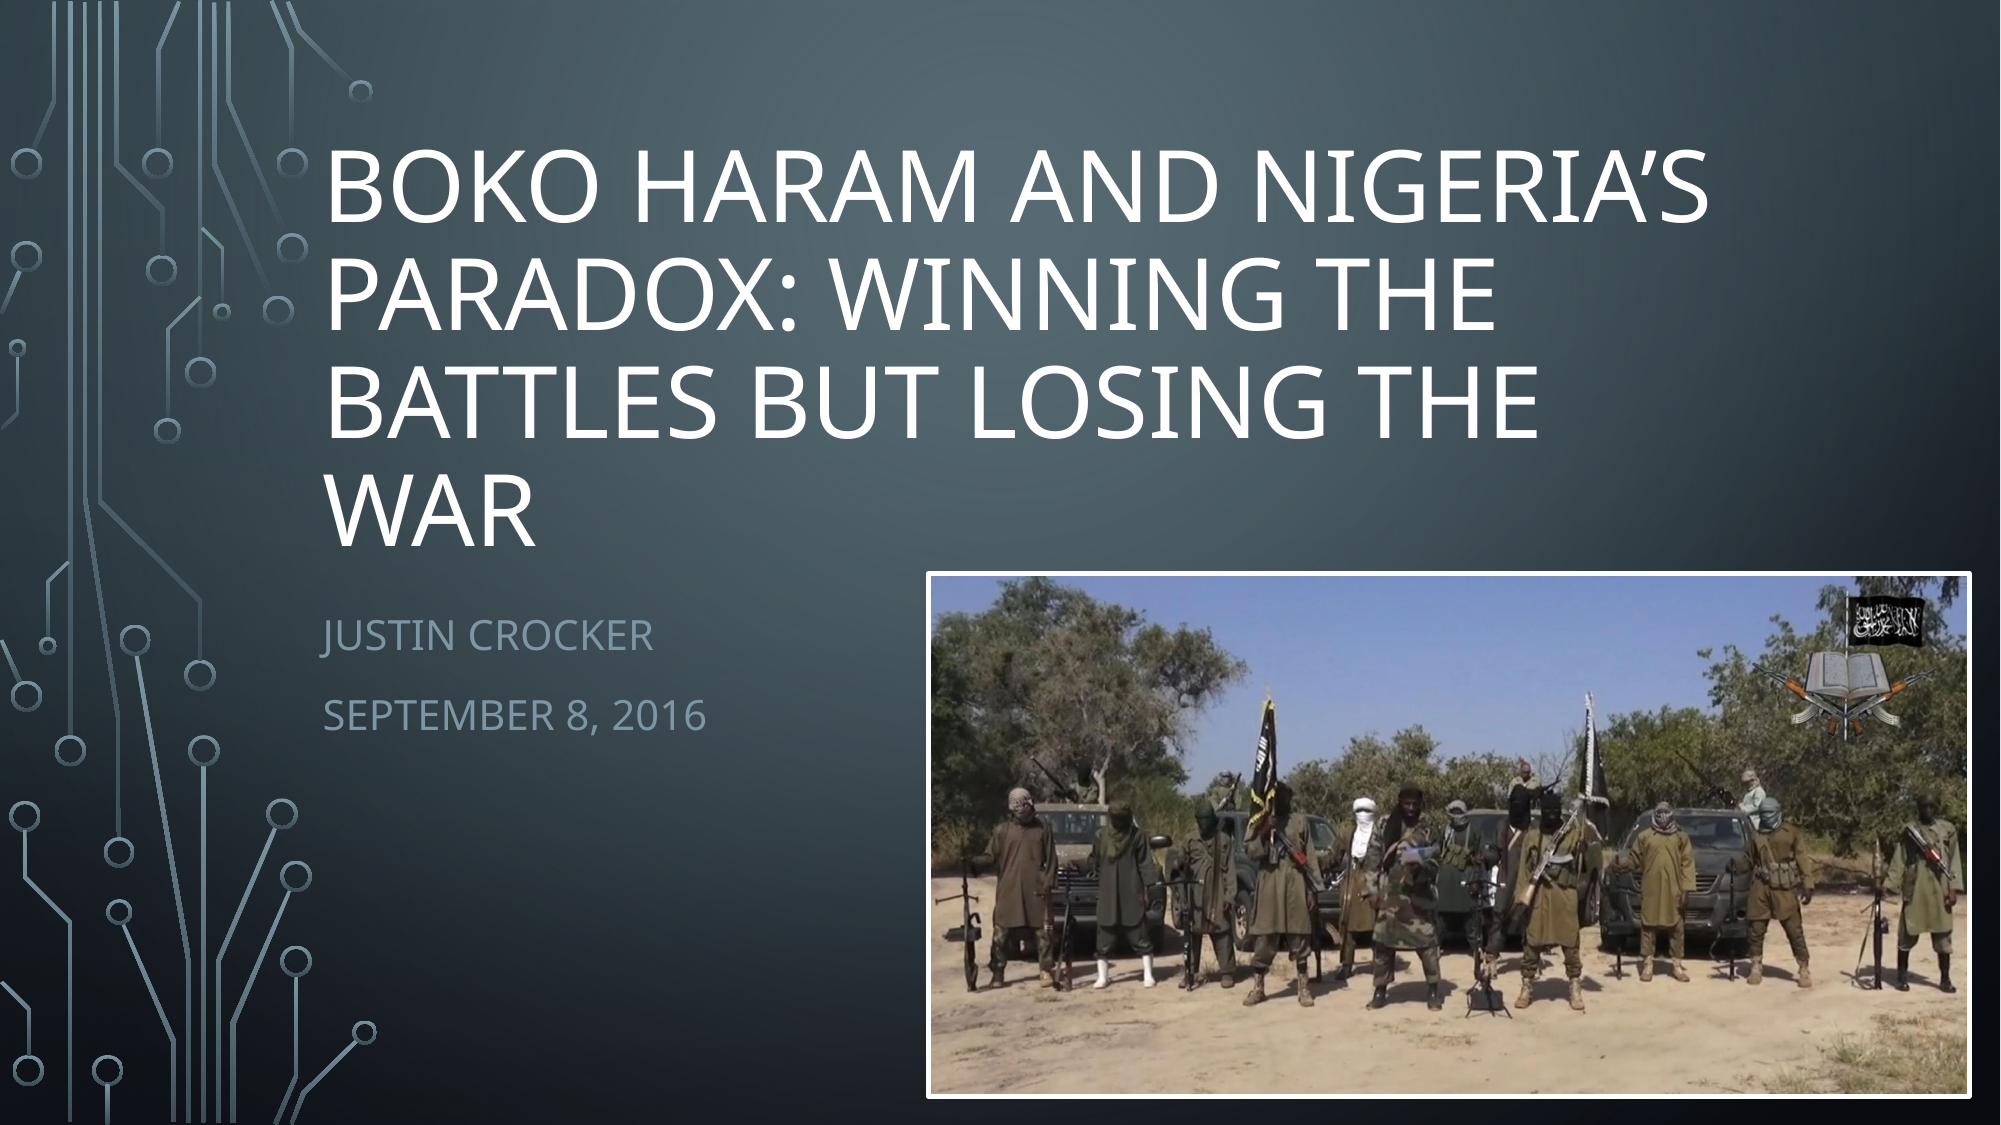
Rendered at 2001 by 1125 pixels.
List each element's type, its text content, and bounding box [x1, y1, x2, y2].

title Boko haram and Nigeria’s paradox: Winning the battles but losing the war [307, 184, 1750, 576]
subtitle Justin Crocker September 8, 2016 [307, 590, 926, 863]
picture [930, 575, 1968, 1095]
